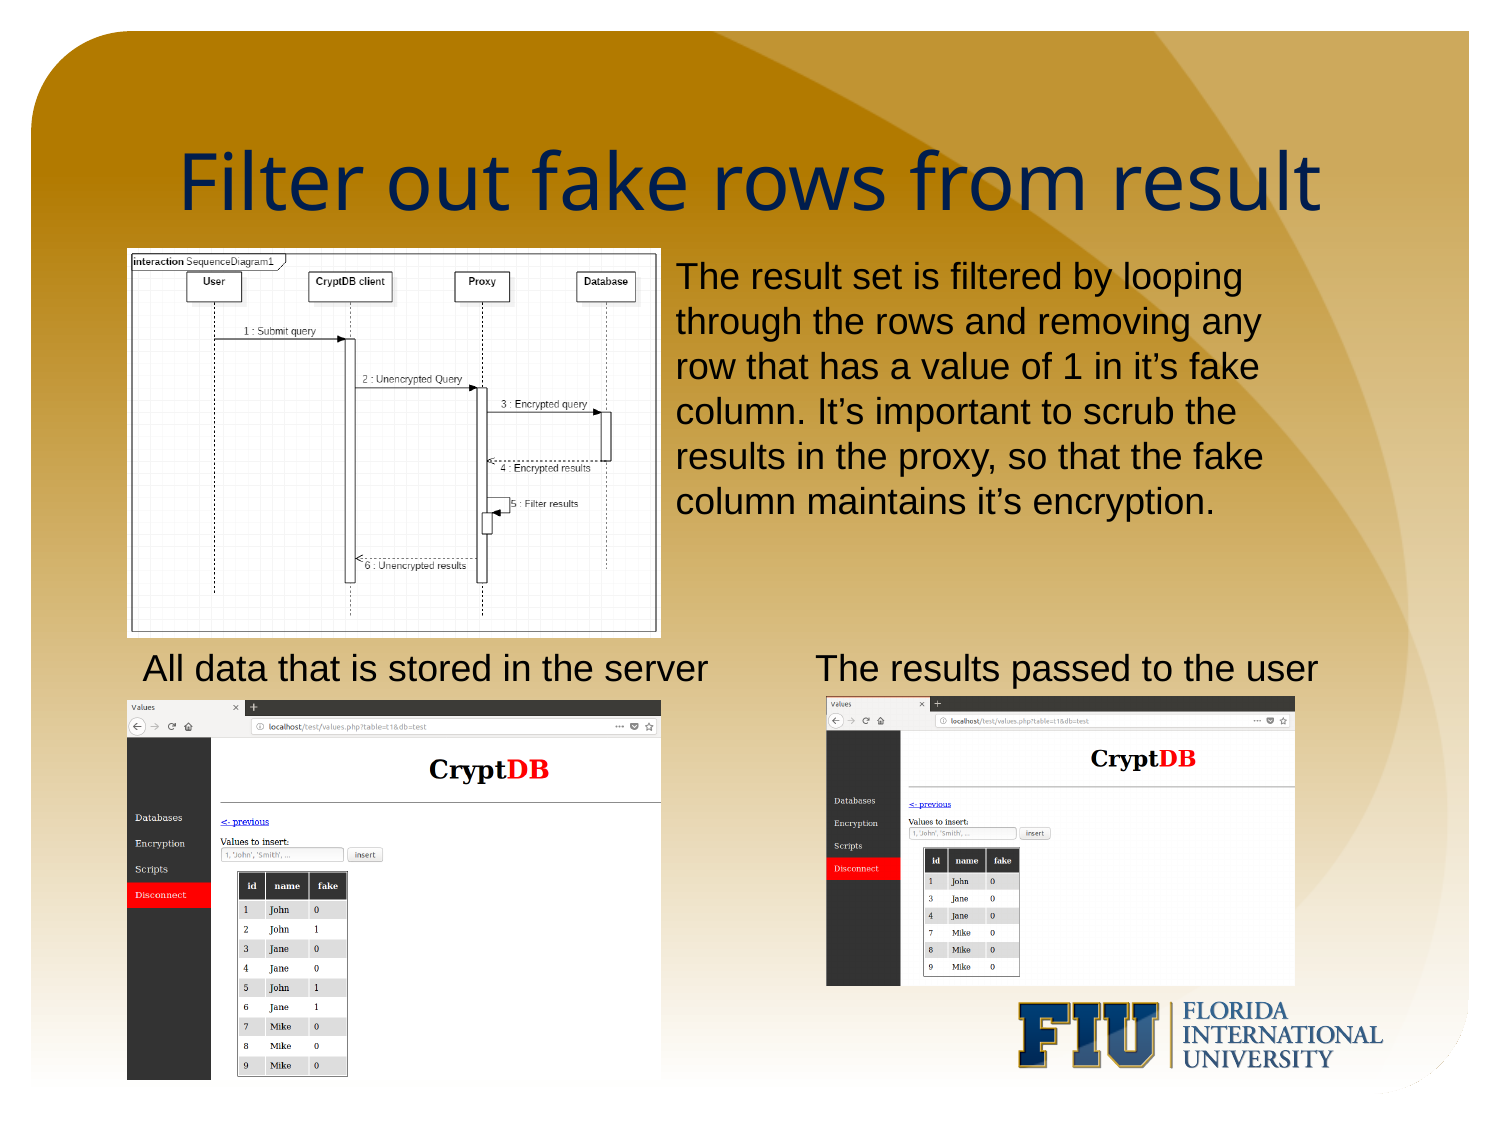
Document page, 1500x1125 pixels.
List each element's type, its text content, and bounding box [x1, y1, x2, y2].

title Filter out fake rows from result [127, 62, 1372, 234]
text_box The result set is filtered by looping through the rows and removing any row that has a value of 1 in it’s fake column. It’s important to scrub the results in the proxy, so that the fake column maintains it’s encryption. [660, 244, 1372, 533]
text_box All data that is stored in the server The results passed to the user [127, 636, 1347, 697]
picture [24, 30, 1473, 1094]
